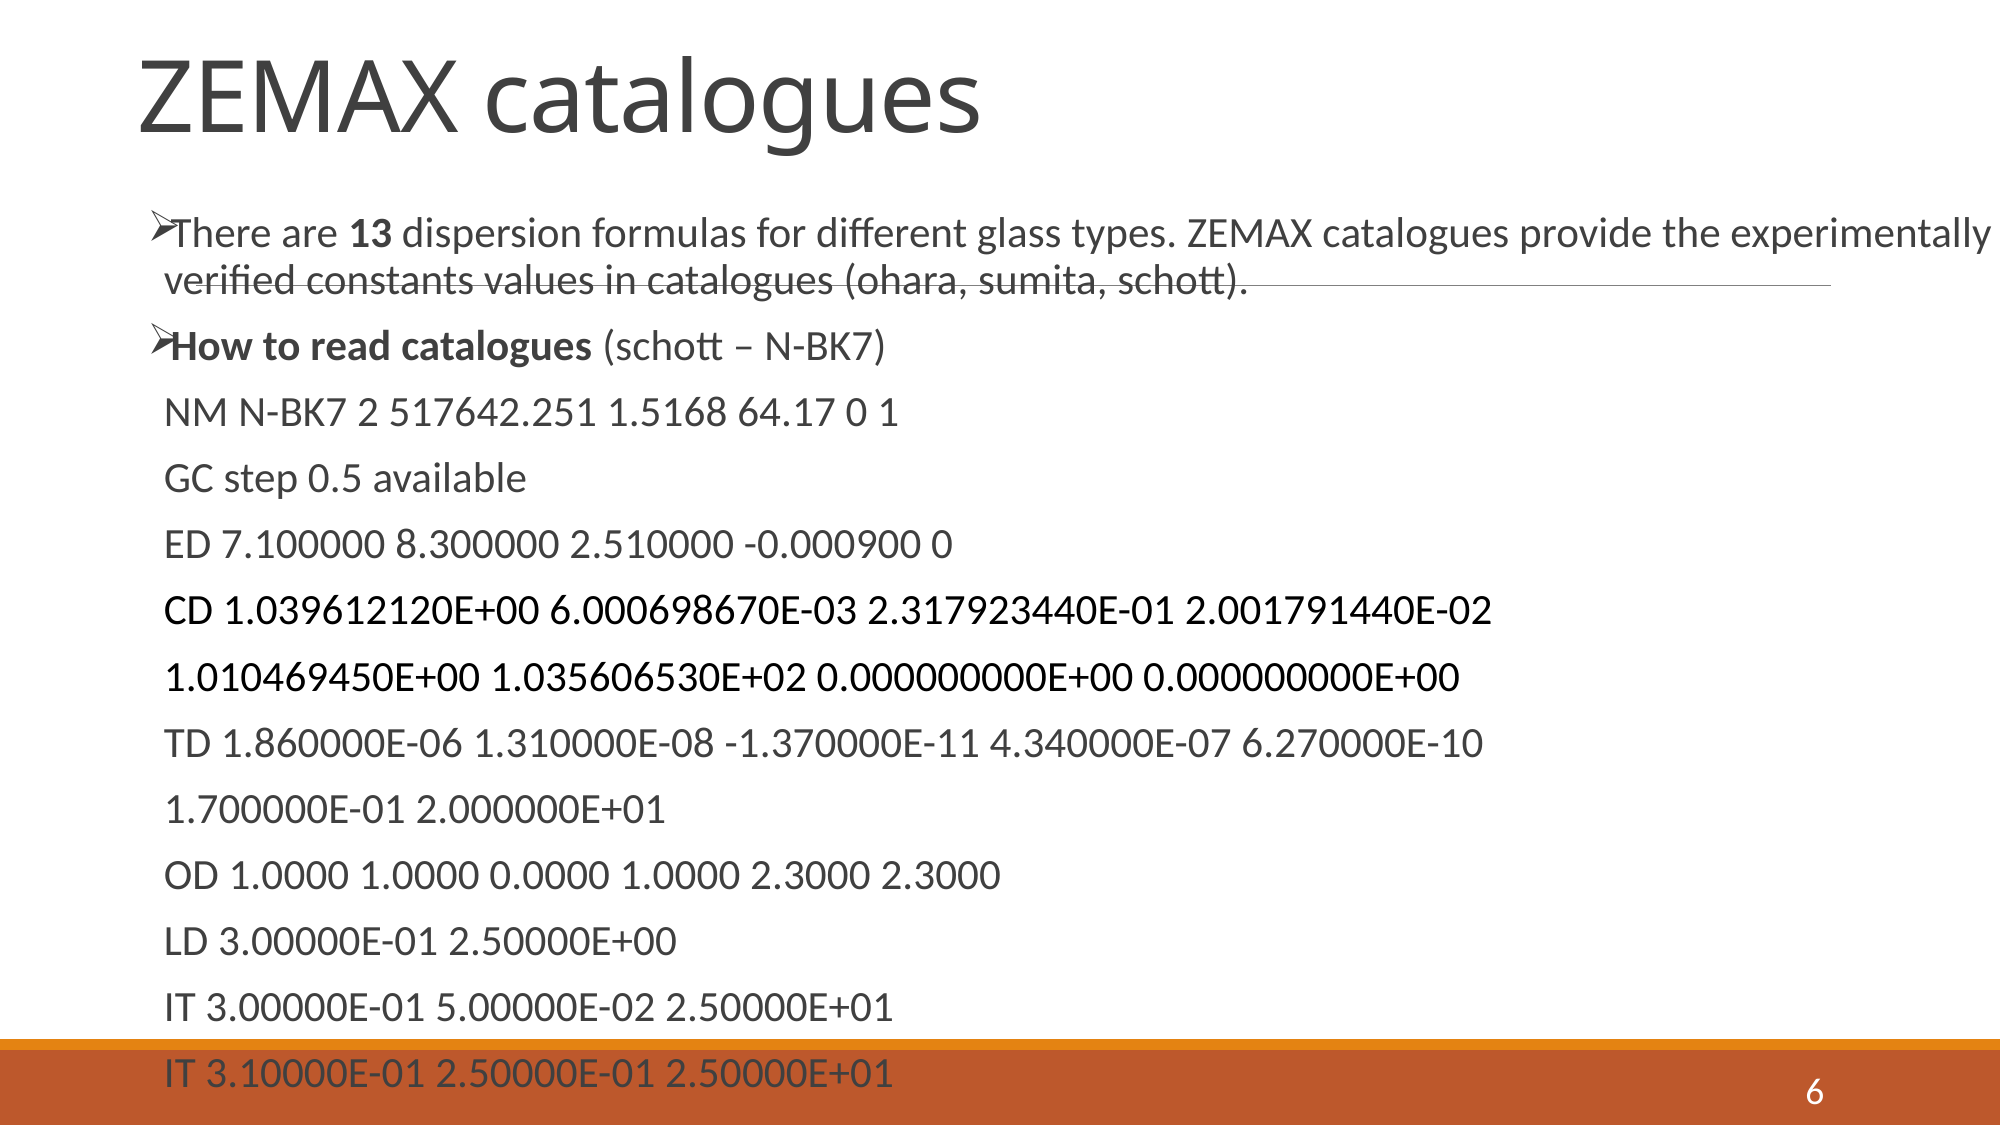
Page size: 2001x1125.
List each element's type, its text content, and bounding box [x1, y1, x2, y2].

list There are 13 dispersion formulas for different glass types. ZEMAX catalogues provide the experimentally verified constants values in catalogues (ohara, sumita, schott). How to read catalogues (schott – N-BK7) NM N-BK7 2 517642.251 1.5168 64.17 0 1 GC step 0.5 available ED 7.100000 8.300000 2.510000 -0.000900 0 CD 1.039612120E+00 6.000698670E-03 2.317923440E-01 2.001791440E-02 1.010469450E+00 1.035606530E+02 0.000000000E+00 0.000000000E+00 TD 1.860000E-06 1.310000E-08 -1.370000E-11 4.340000E-07 6.270000E-10 1.700000E-01 2.000000E+01 OD 1.0000 1.0000 0.0000 1.0000 2.3000 2.3000 LD 3.00000E-01 2.50000E+00 IT 3.00000E-01 5.00000E-02 2.50000E+01 IT 3.10000E-01 2.50000E-01 2.50000E+01 ................................................................... [147, 203, 2000, 1125]
slide_number 6 [1624, 1059, 1840, 1120]
title ZEMAX catalogues [122, 0, 1773, 161]
